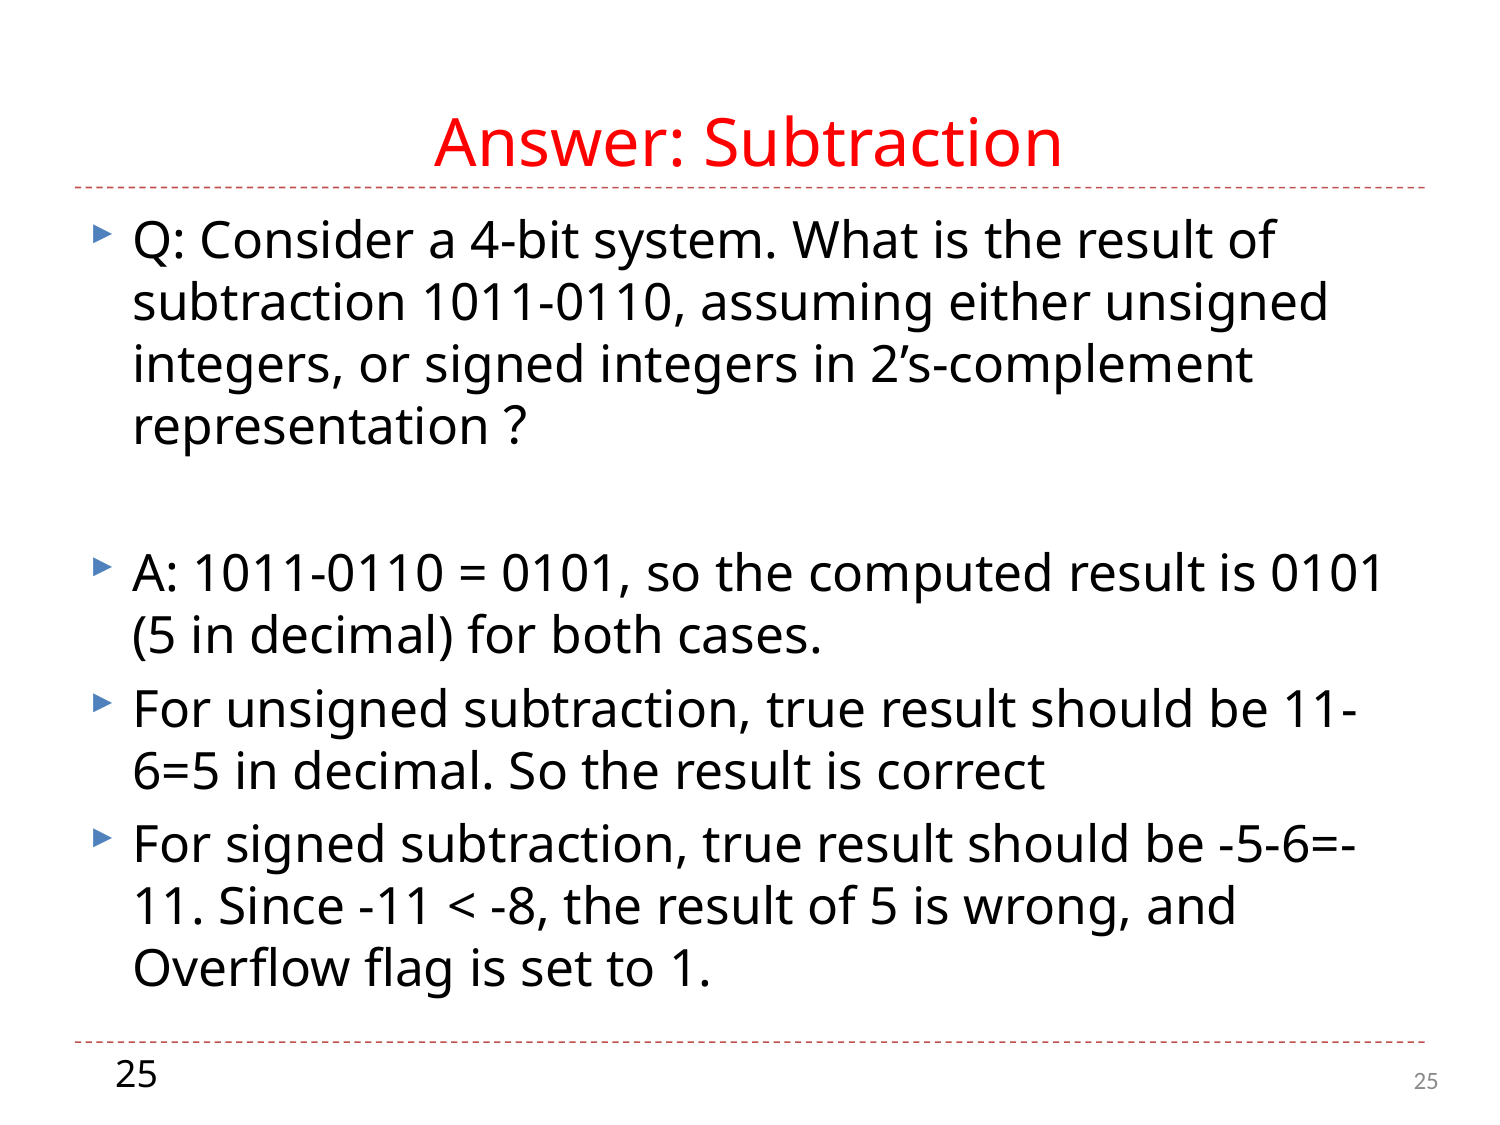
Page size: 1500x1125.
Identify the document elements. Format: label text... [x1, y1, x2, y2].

list Q: Consider a 4-bit system. What is the result of subtraction 1011-0110, assuming either unsigned integers, or signed integers in 2’s-complement representation？ A: 1011-0110 = 0101, so the computed result is 0101 (5 in decimal) for both cases. For unsigned subtraction, true result should be 11-6=5 in decimal. So the result is correct For signed subtraction, true result should be -5-6=-11. Since -11 < -8, the result of 5 is wrong, and Overflow flag is set to 1. [75, 200, 1425, 1010]
slide_number 25 [100, 1042, 426, 1103]
title Answer: Subtraction [75, 24, 1425, 188]
